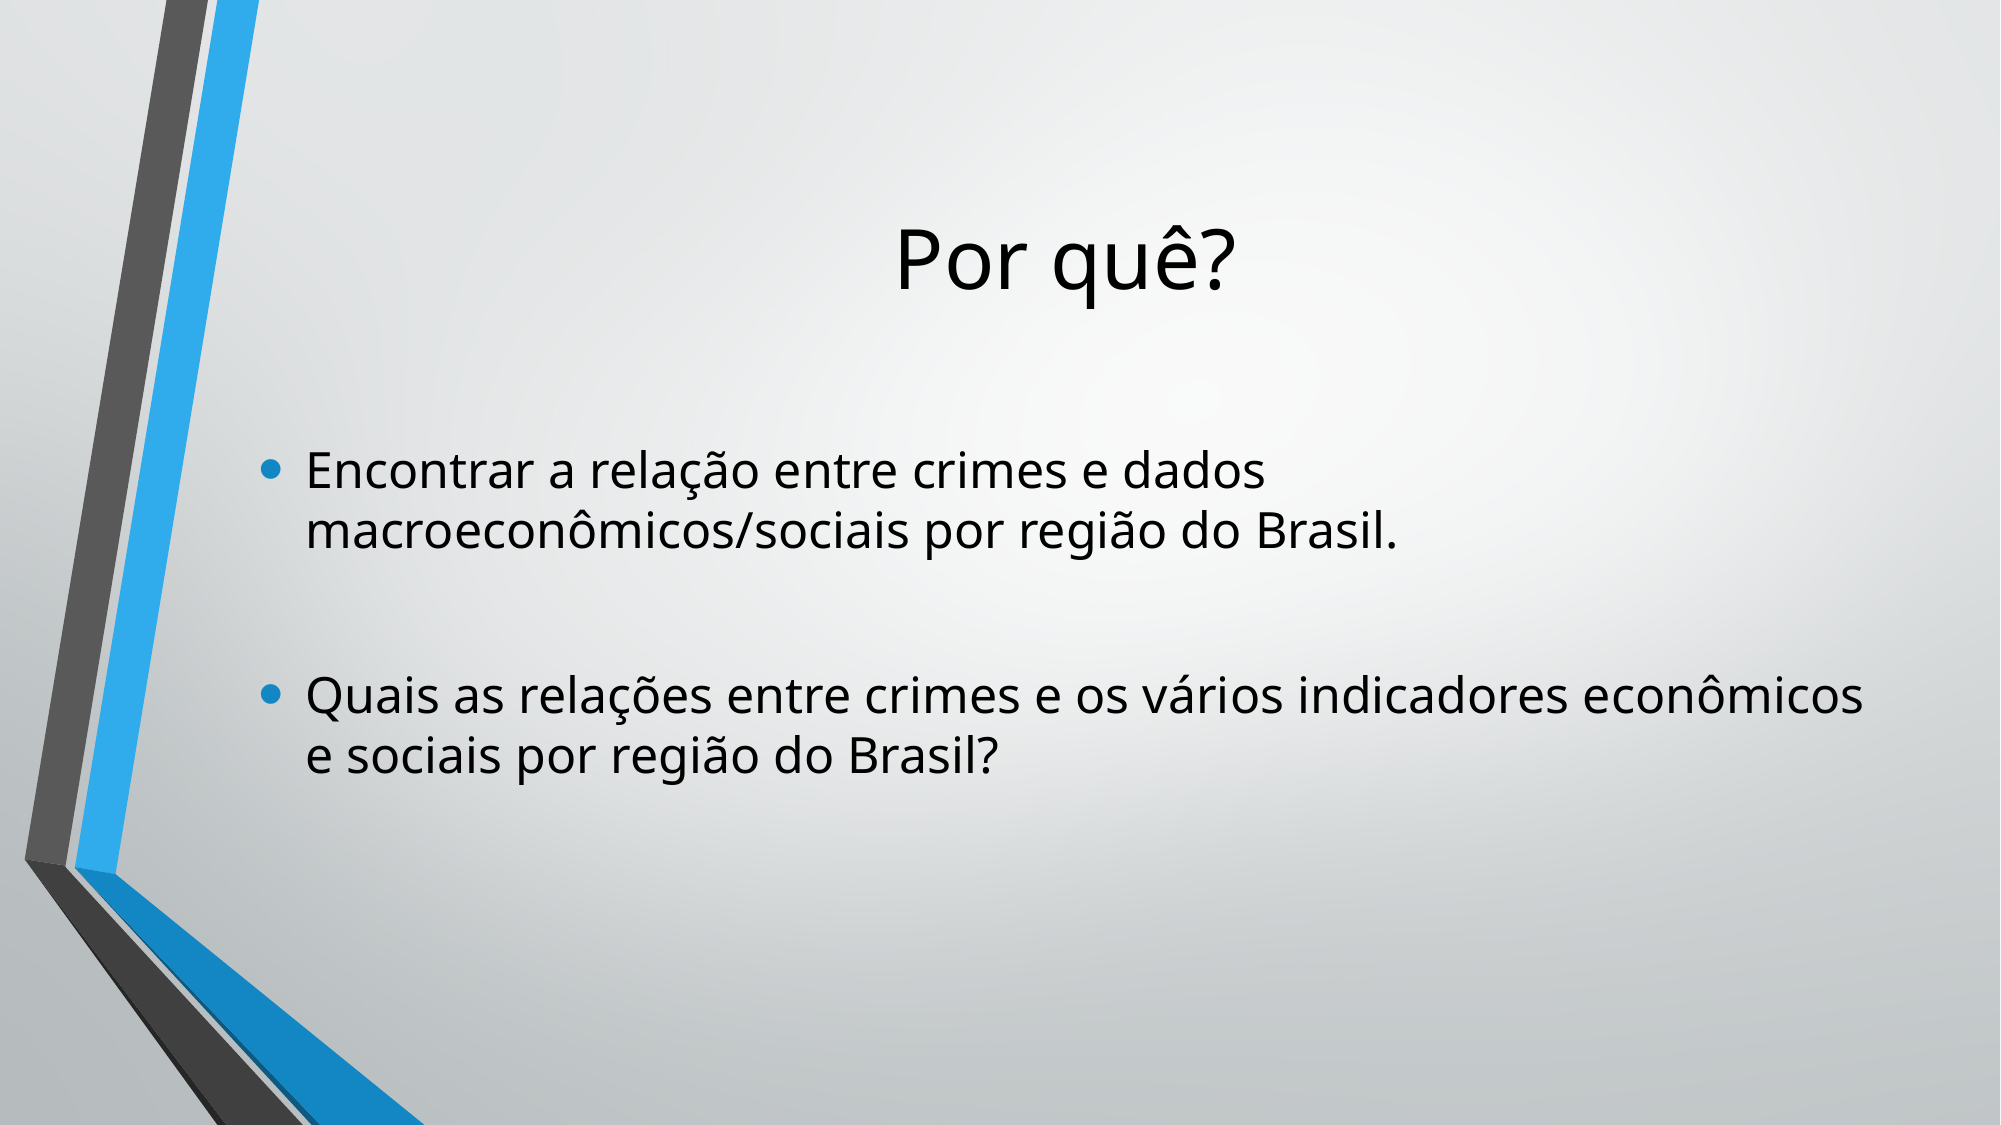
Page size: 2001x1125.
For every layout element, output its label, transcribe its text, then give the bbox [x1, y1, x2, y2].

list Encontrar a relação entre crimes e dados macroeconômicos/sociais por região do Brasil. Quais as relações entre crimes e os vários indicadores econômicos e sociais por região do Brasil? [243, 437, 1887, 950]
title Por quê? [243, 112, 1887, 400]
